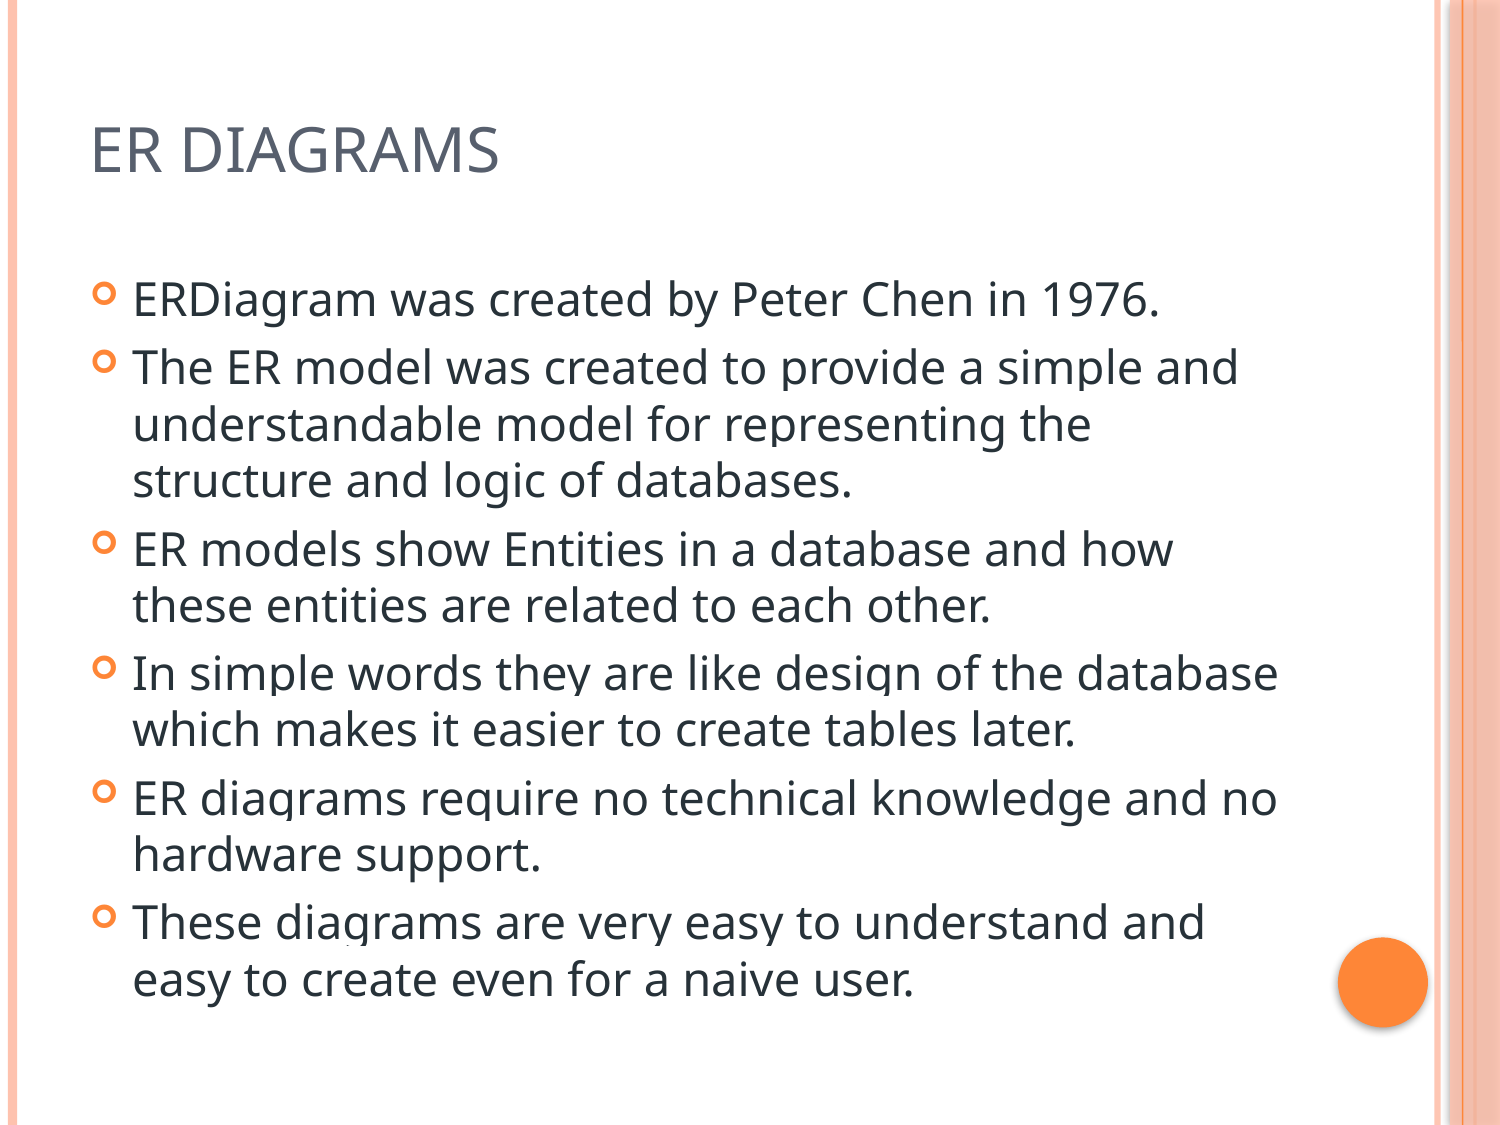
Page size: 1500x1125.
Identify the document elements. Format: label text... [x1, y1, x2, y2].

title ER Diagrams [75, 4, 1300, 192]
list ERDiagram was created by Peter Chen in 1976. The ER model was created to provide a simple and understandable model for representing the structure and logic of databases. ER models show Entities in a database and how these entities are related to each other. In simple words they are like design of the database which makes it easier to create tables later. ER diagrams require no technical knowledge and no hardware support. These diagrams are very easy to understand and easy to create even for a naive user. [75, 262, 1300, 1062]
